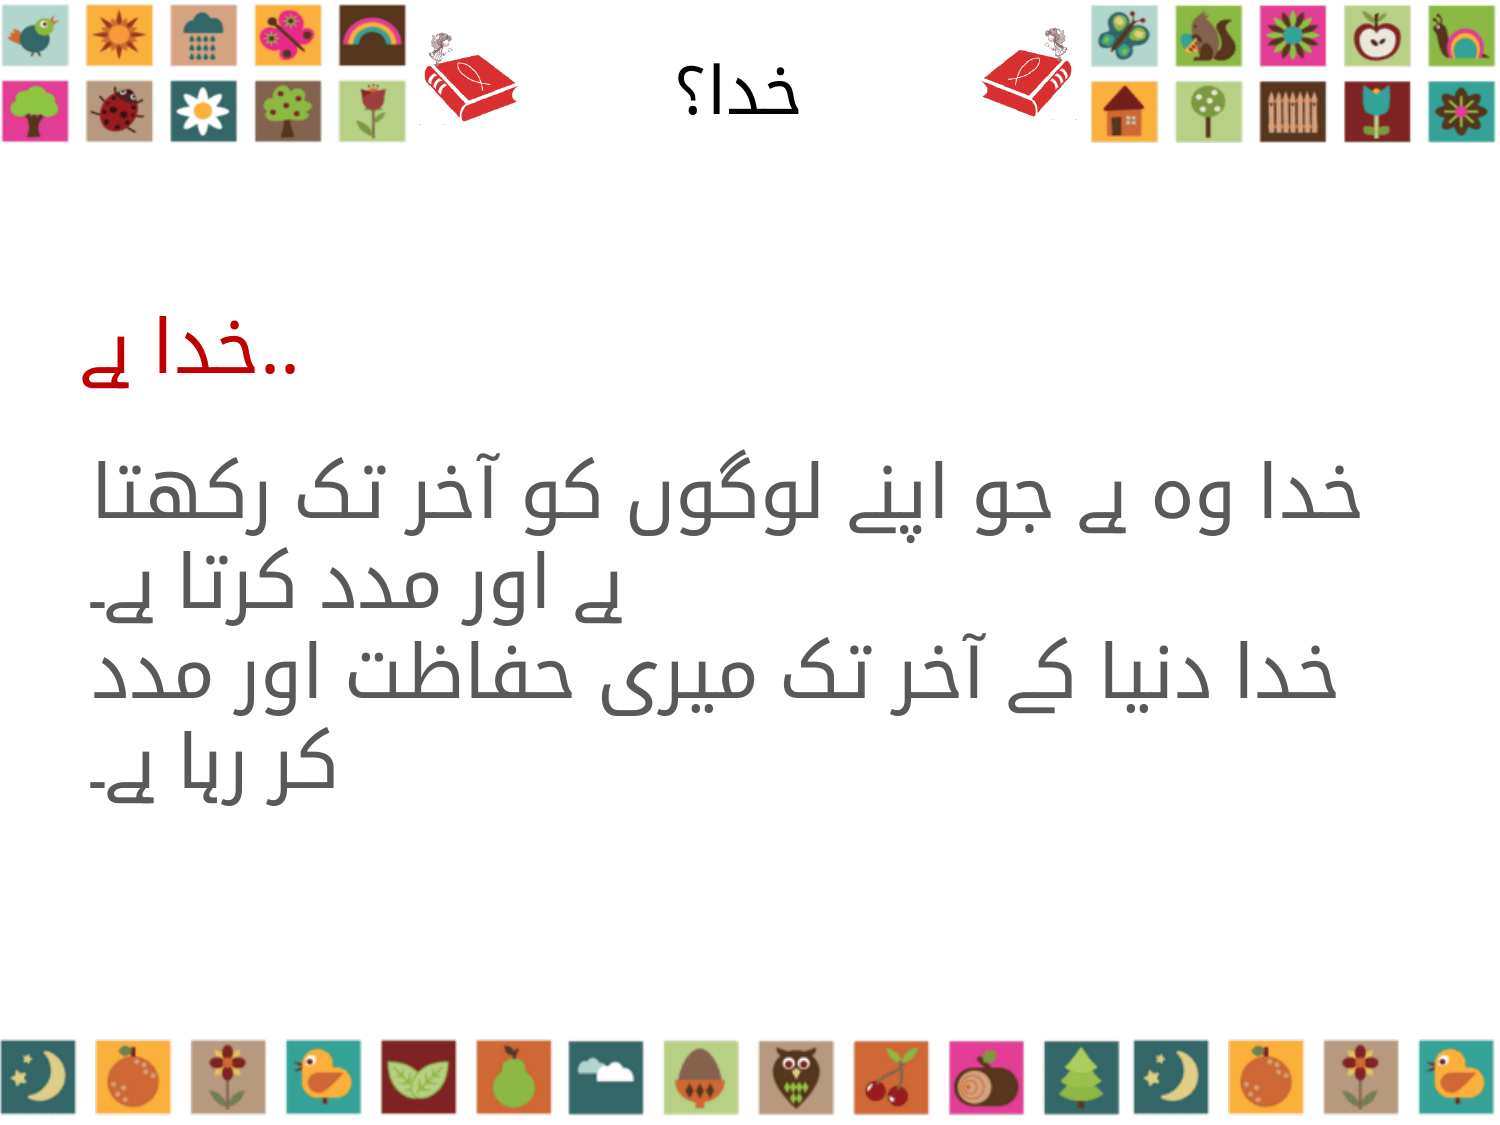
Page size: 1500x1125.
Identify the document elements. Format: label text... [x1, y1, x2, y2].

text_box خدا وہ ہے جو اپنے لوگوں کو آخر تک رکھتا ہے اور مدد کرتا ہے۔ خدا دنیا کے آخر تک میری حفاظت اور مدد کر رہا ہے۔ [76, 436, 1424, 812]
picture [950, 3, 1500, 150]
text_box خدا؟ [425, 40, 1078, 136]
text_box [0, 1028, 1500, 1118]
picture [0, 3, 550, 150]
text_box خدا ہے.. [64, 290, 1412, 396]
